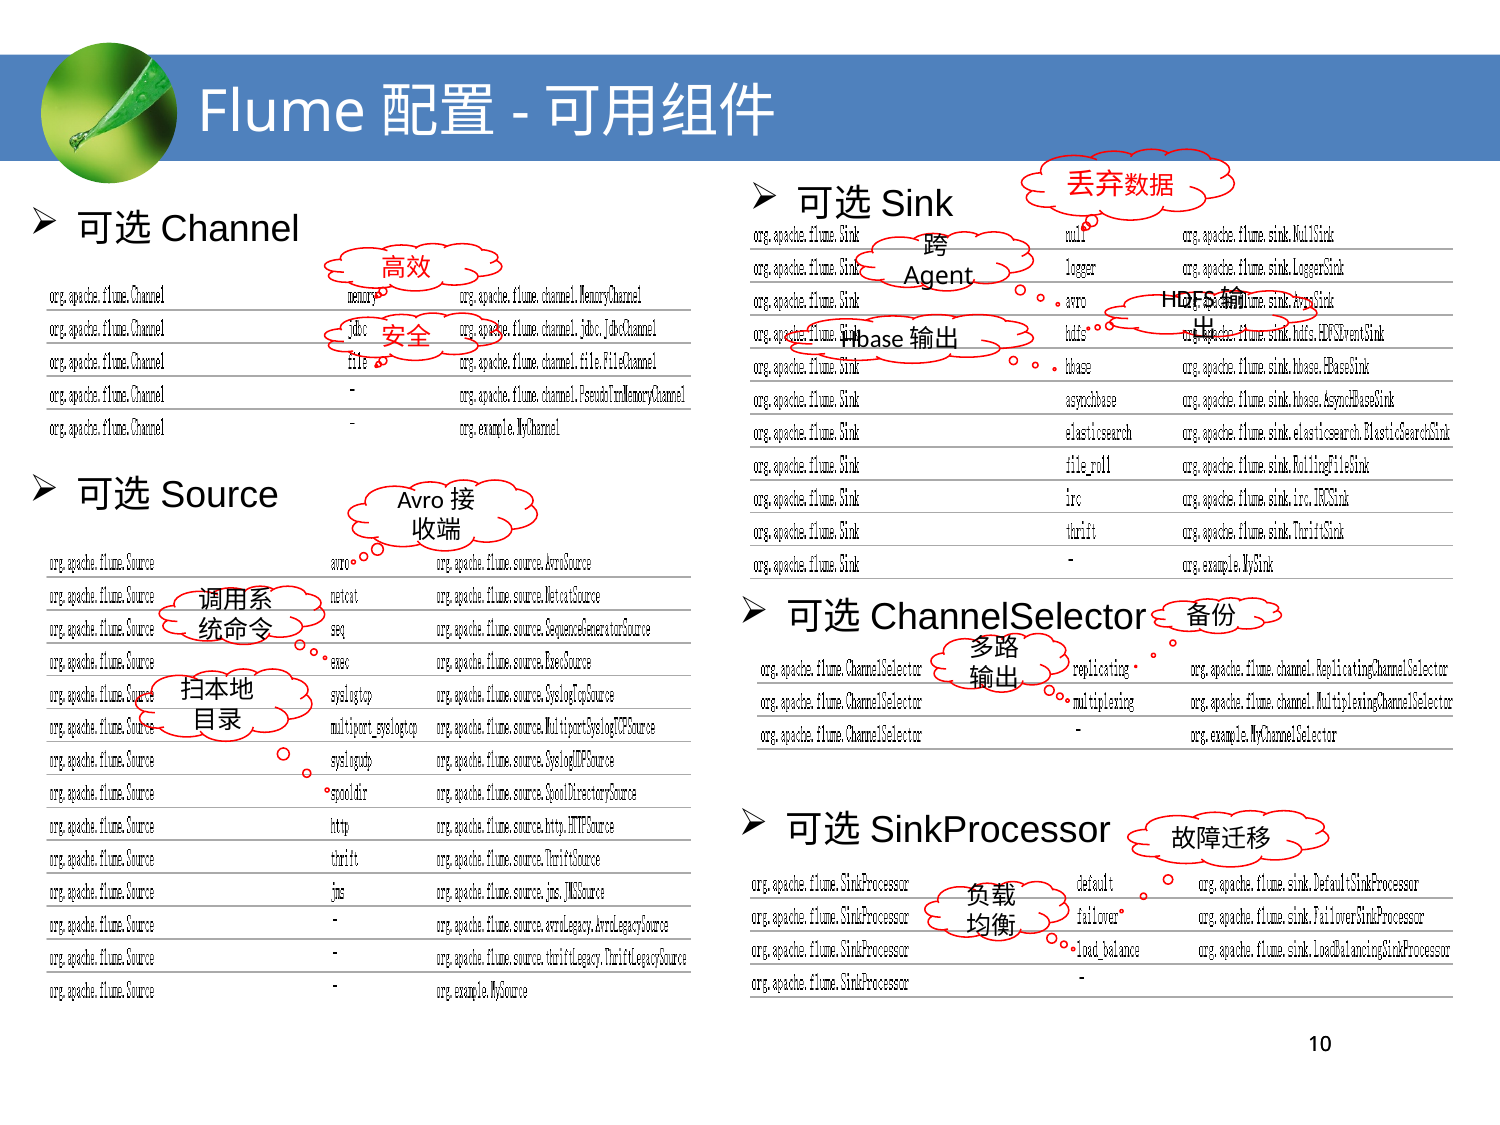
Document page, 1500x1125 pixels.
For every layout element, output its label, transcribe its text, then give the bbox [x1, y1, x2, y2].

picture [749, 866, 1453, 1000]
text_box 多路输出 [933, 631, 1068, 654]
picture [757, 655, 1453, 752]
text_box 可选ChannelSelector [724, 584, 1162, 645]
text_box 高效 [322, 241, 504, 277]
title Flume配置-可用组件 [182, 54, 1412, 162]
text_box 备份 [1167, 638, 1178, 648]
text_box 可选Sink [735, 171, 969, 231]
text_box 故障迁移 [1125, 808, 1331, 865]
picture [45, 550, 692, 1003]
text_box 可选Channel [15, 196, 315, 256]
text_box Avro接收端 [346, 477, 540, 549]
picture [41, 42, 178, 184]
text_box 备份 [1149, 595, 1284, 636]
picture [45, 278, 692, 442]
text_box 丢弃数据 [1019, 147, 1237, 218]
text_box 可选Source [14, 462, 294, 523]
text_box 可选SinkProcessor [724, 797, 1126, 857]
picture [749, 219, 1453, 583]
